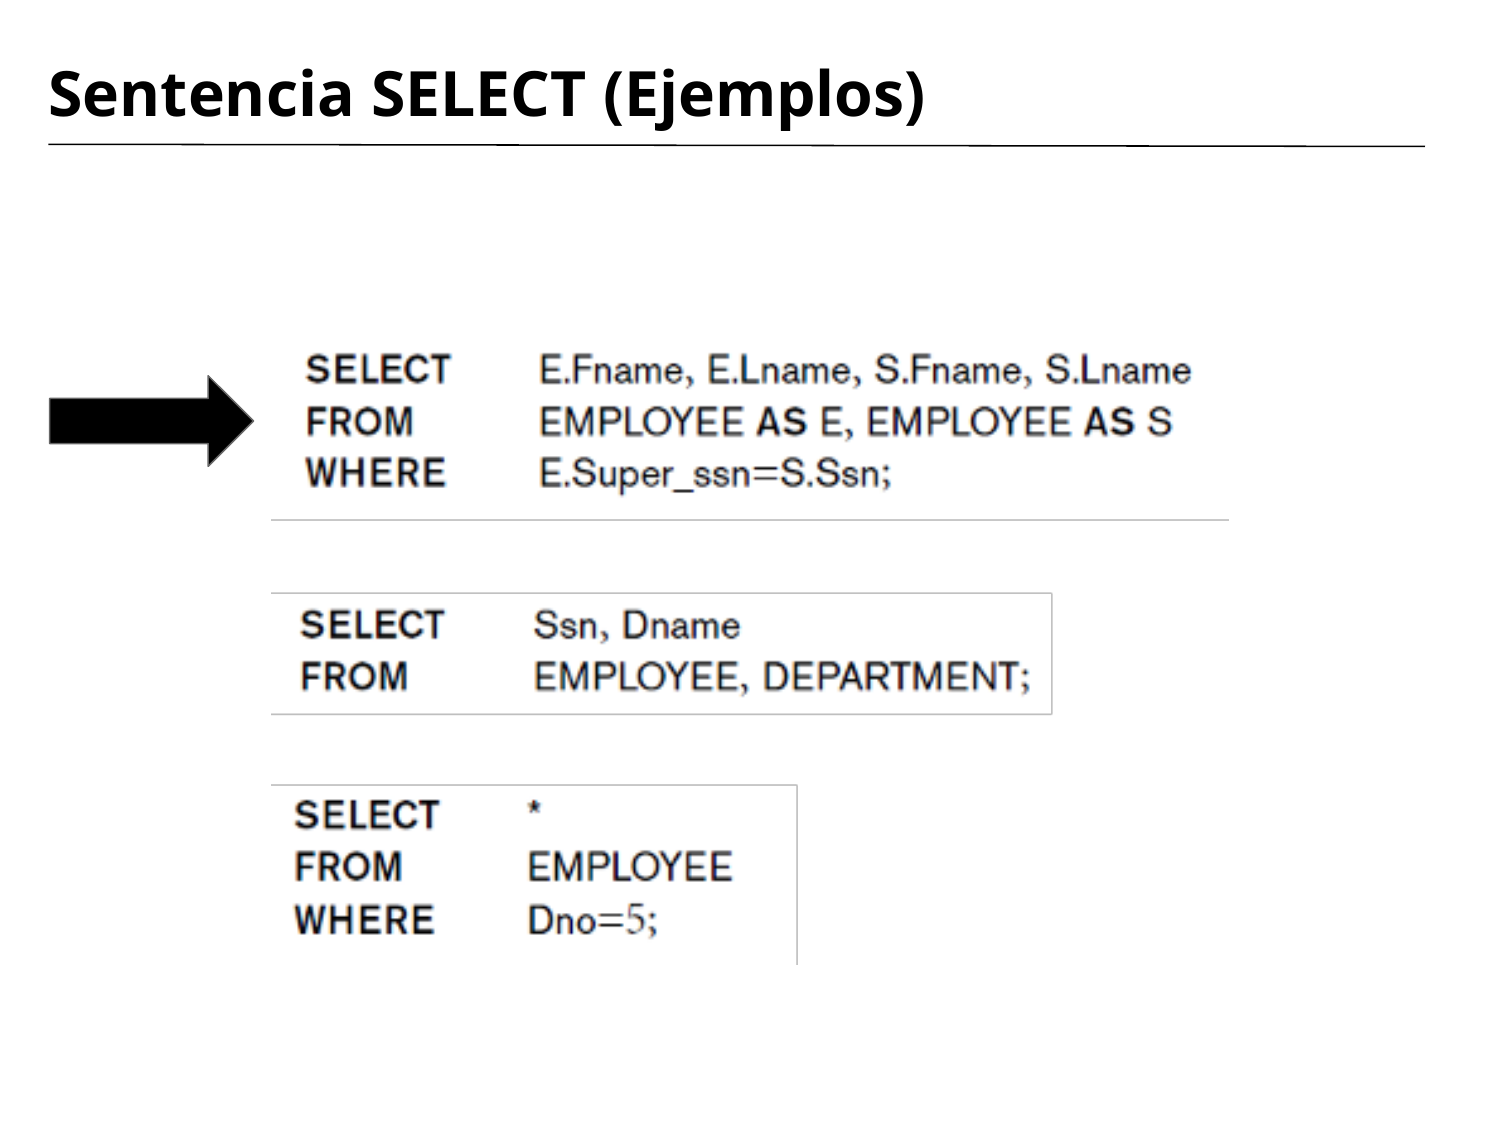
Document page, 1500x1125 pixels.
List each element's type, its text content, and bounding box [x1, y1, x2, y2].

text_box [49, 375, 254, 467]
title Sentencia SELECT (Ejemplos) [33, 32, 1384, 145]
picture [271, 329, 1229, 965]
